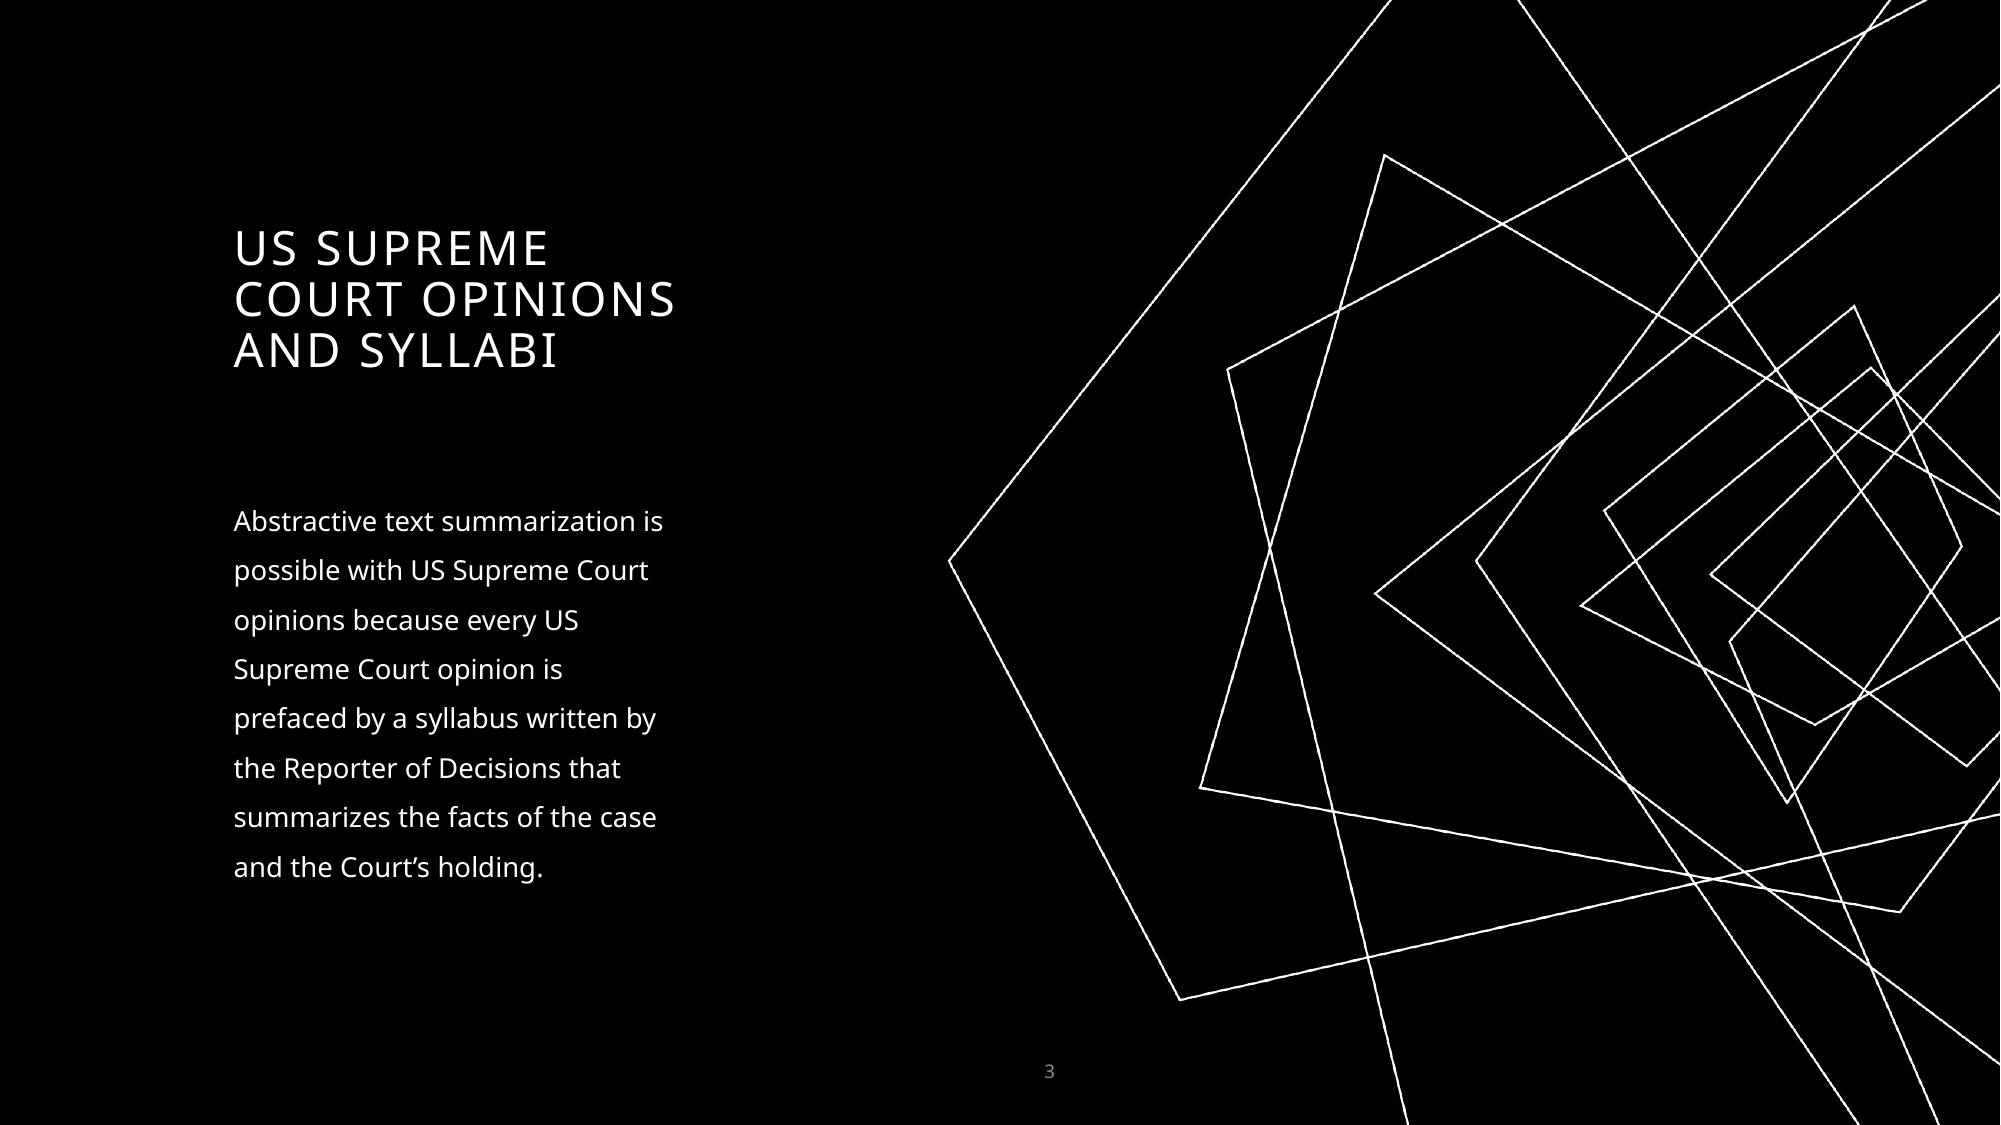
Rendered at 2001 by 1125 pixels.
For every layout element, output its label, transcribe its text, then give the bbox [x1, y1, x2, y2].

list Abstractive text summarization is possible with US Supreme Court opinions because every US Supreme Court opinion is prefaced by a syllabus written by the Reporter of Decisions that summarizes the facts of the case and the Court’s holding. [218, 479, 694, 893]
picture [900, 0, 2000, 1125]
slide_number 3 [908, 1042, 1071, 1103]
title Us Supreme Court opinions and syllabi [218, 167, 694, 385]
